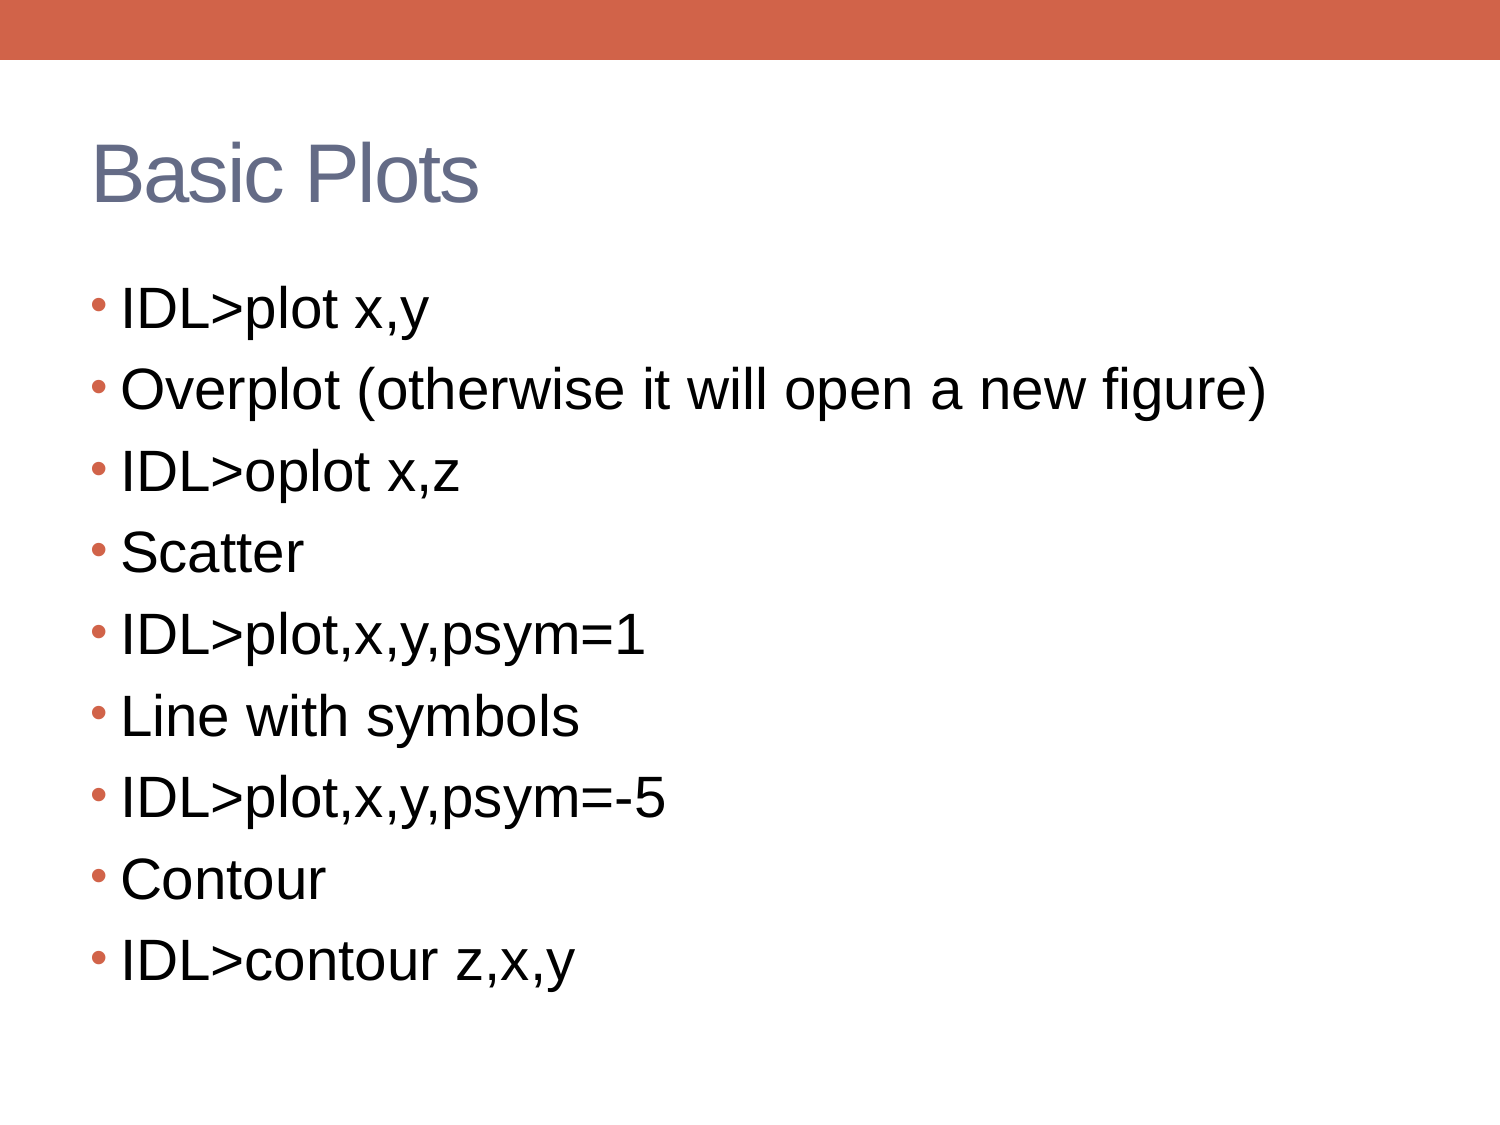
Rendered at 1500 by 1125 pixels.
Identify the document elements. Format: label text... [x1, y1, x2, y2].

list IDL>plot x,y Overplot (otherwise it will open a new figure) IDL>oplot x,z Scatter IDL>plot,x,y,psym=1 Line with symbols IDL>plot,x,y,psym=-5 Contour IDL>contour z,x,y [75, 262, 1425, 1063]
title Basic Plots [75, 87, 1425, 250]
